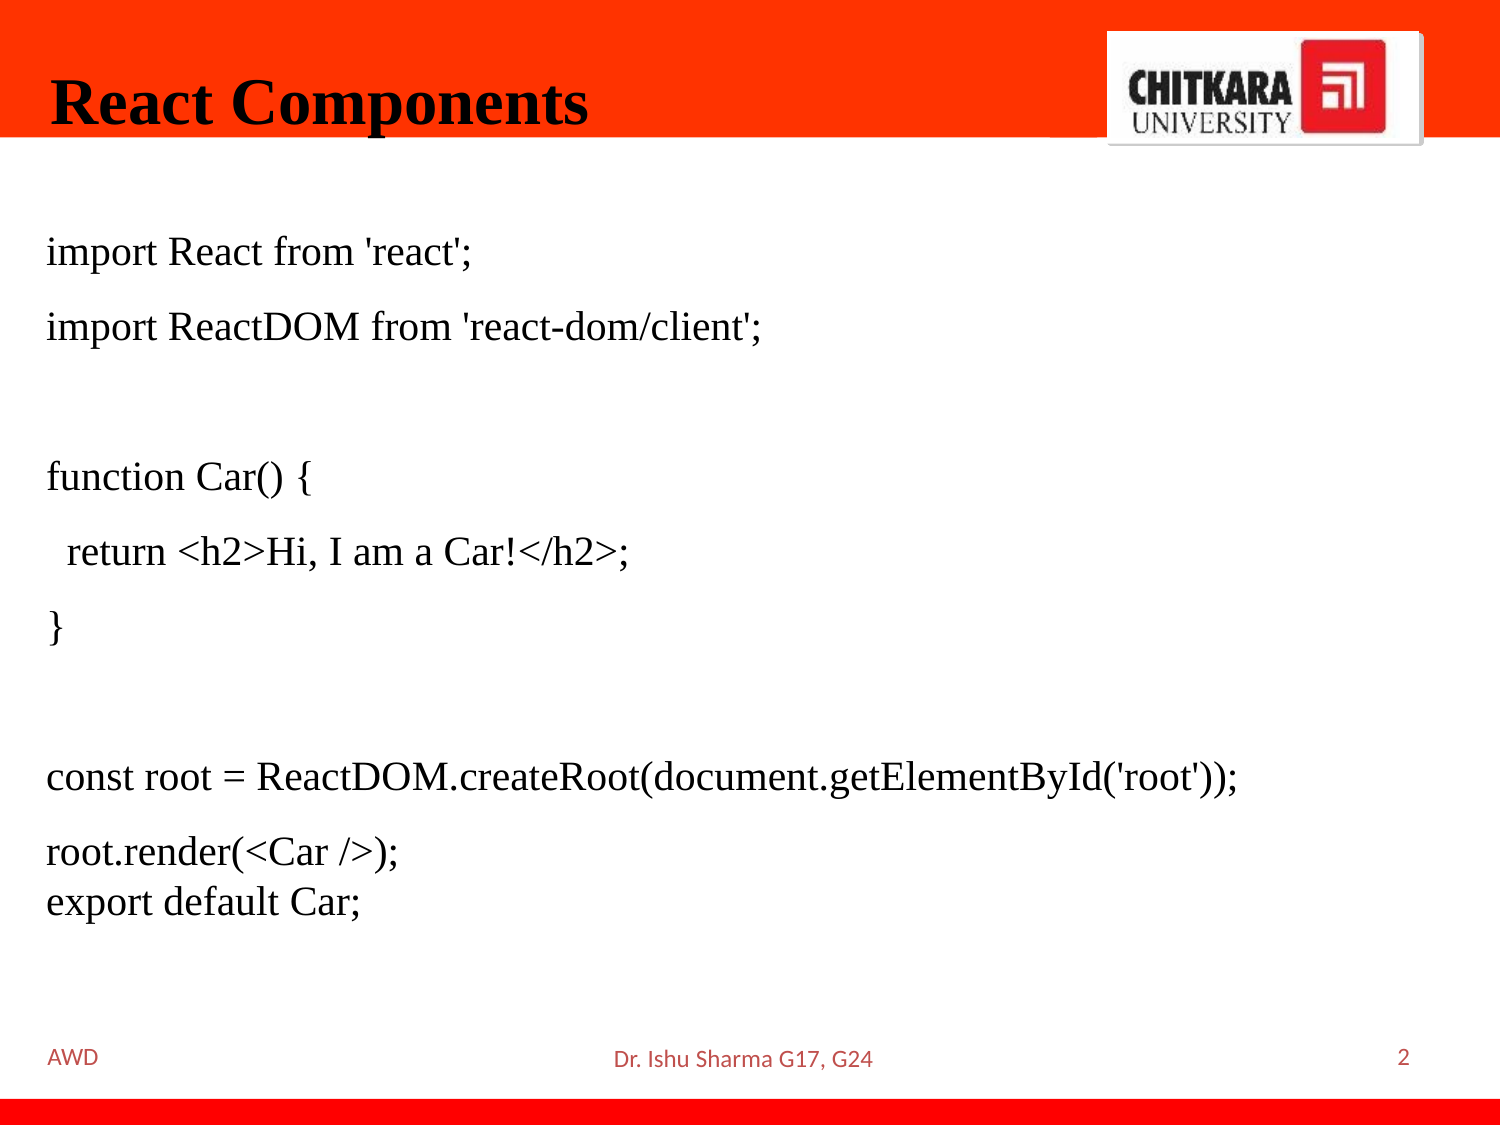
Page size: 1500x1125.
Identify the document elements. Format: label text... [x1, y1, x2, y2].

text_box AWD [32, 1024, 418, 1085]
text_box React Components [0, 0, 1047, 138]
slide_number 2 [1074, 1025, 1425, 1085]
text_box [1049, 0, 1500, 146]
text_box import React from 'react'; import ReactDOM from 'react-dom/client'; function Car() { return <h2>Hi, I am a Car!</h2>; } const root = ReactDOM.createRoot(document.getElementById('root')); root.render(<Car />); export default Car; [31, 141, 1457, 1006]
text_box [0, 1098, 1500, 1125]
footer Dr. Ishu Sharma G17, G24 [437, 1027, 1050, 1088]
